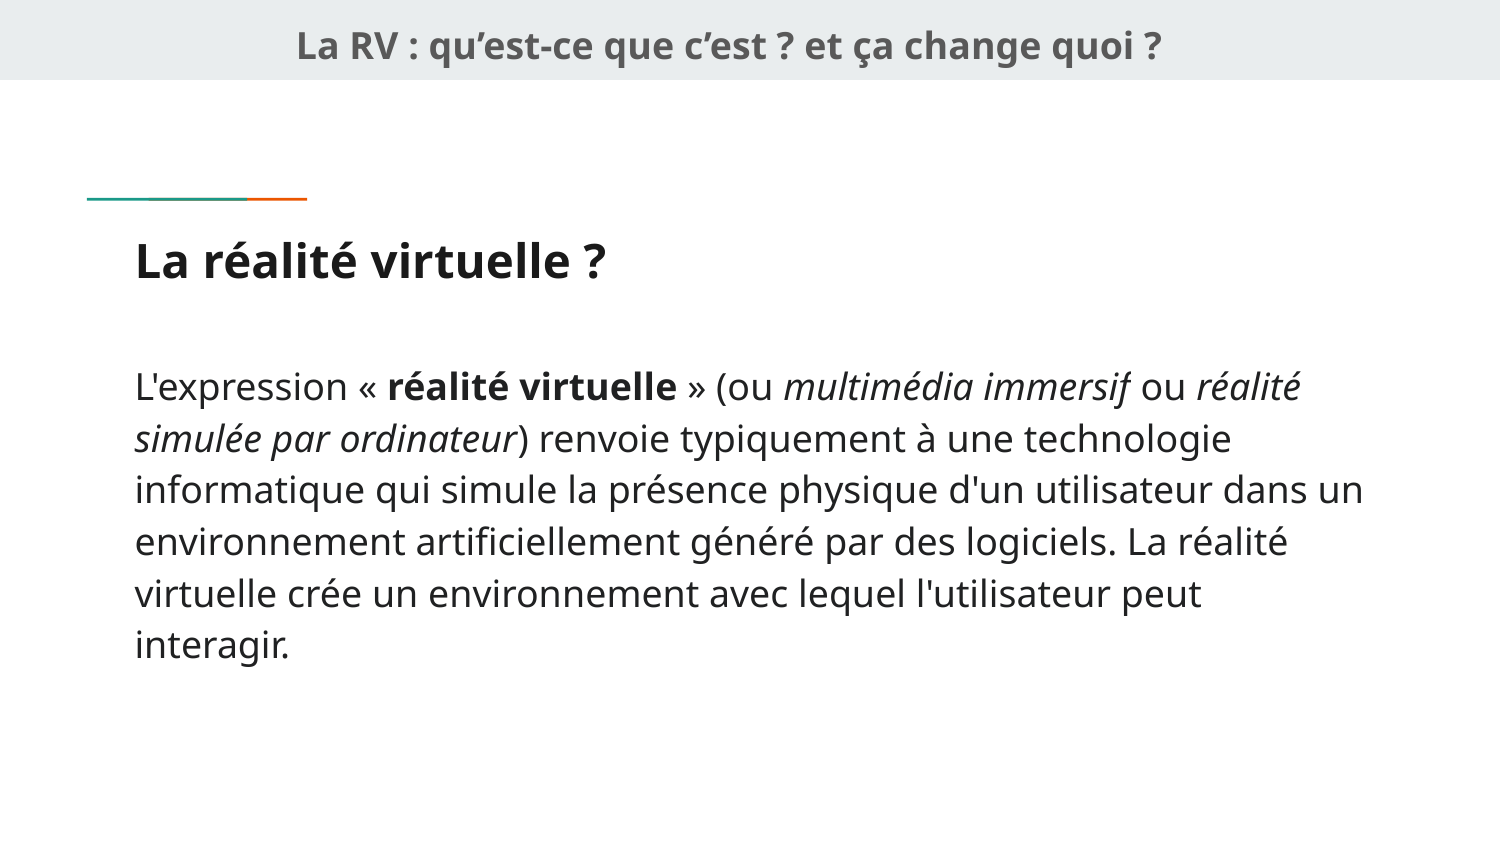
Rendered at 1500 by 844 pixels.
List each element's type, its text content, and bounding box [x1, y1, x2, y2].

list L'expression « réalité virtuelle » (ou multimédia immersif ou réalité simulée par ordinateur) renvoie typiquement à une technologie informatique qui simule la présence physique d'un utilisateur dans un environnement artificiellement généré par des logiciels. La réalité virtuelle crée un environnement avec lequel l'utilisateur peut interagir. [119, 341, 1381, 712]
title La RV : qu’est-ce que c’est ? et ça change quoi ? [99, 0, 1361, 78]
title La réalité virtuelle ? [119, 216, 1381, 305]
